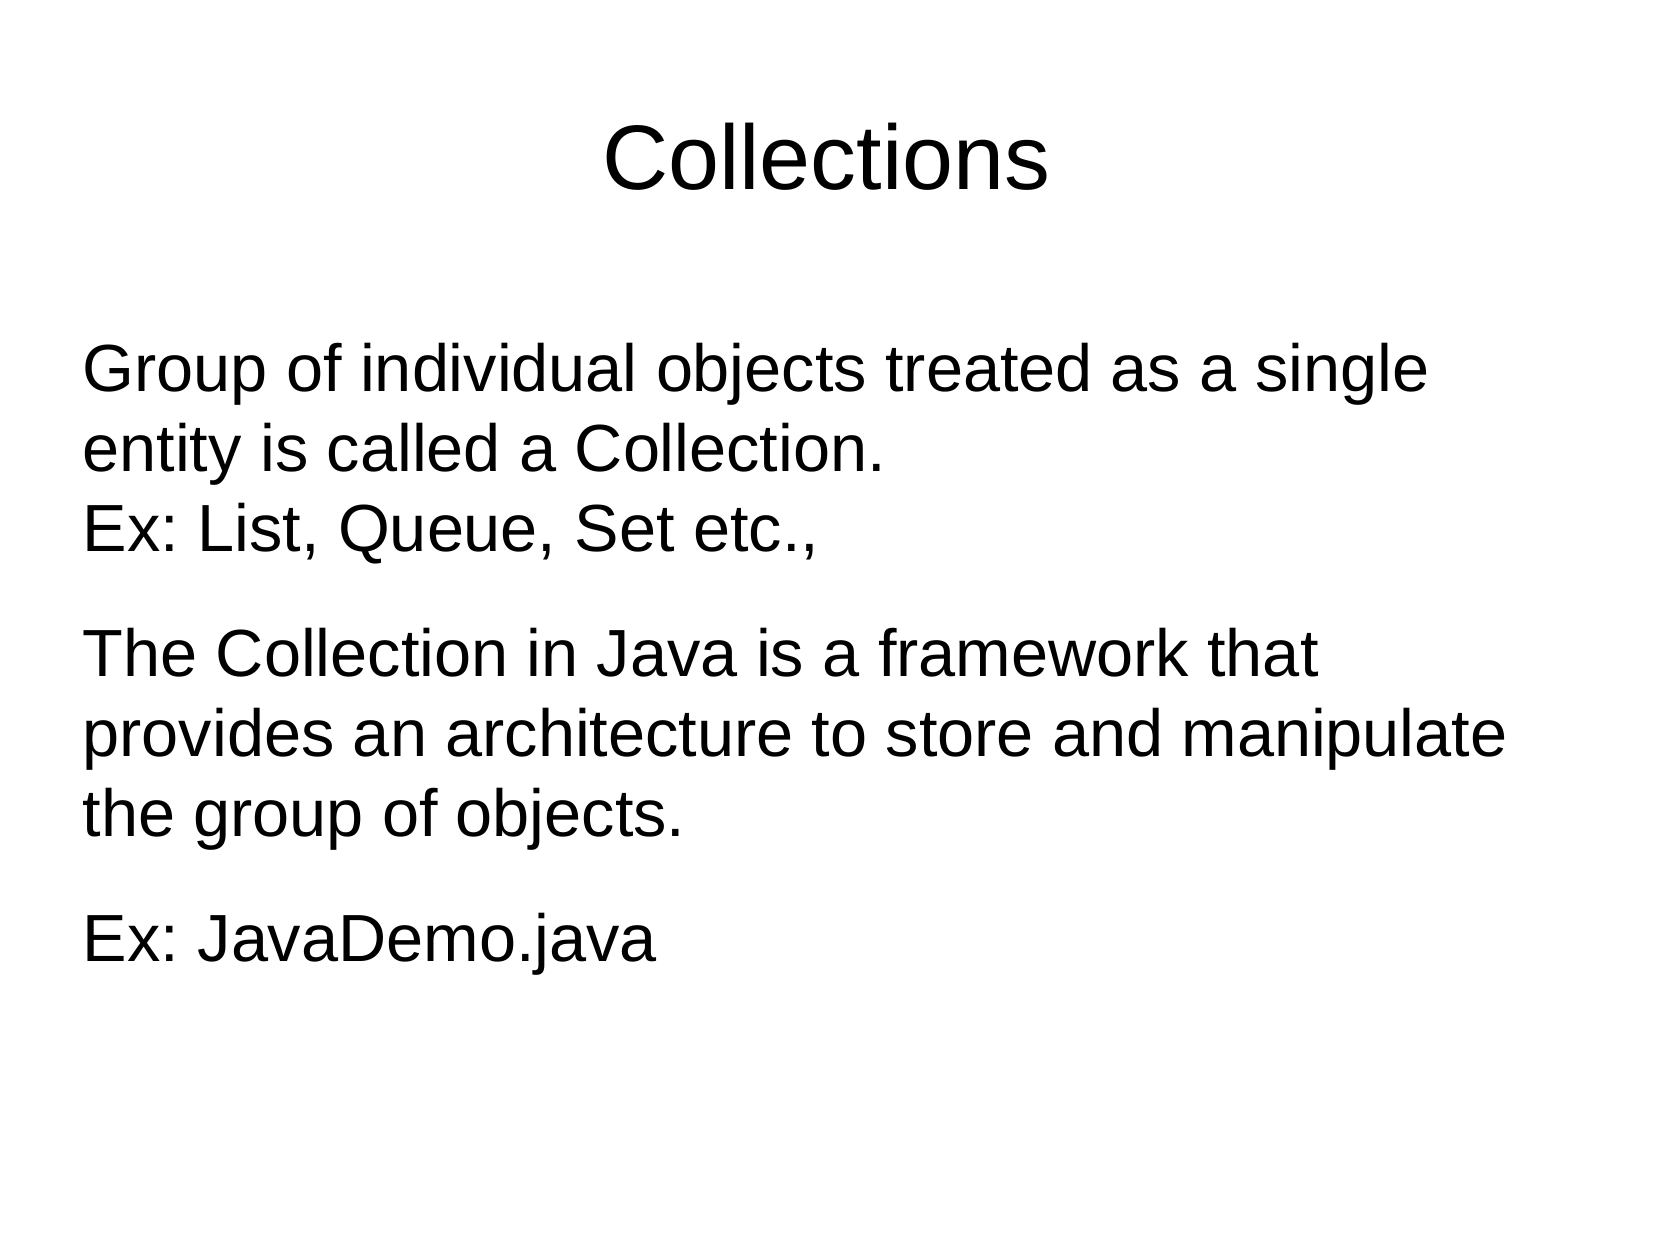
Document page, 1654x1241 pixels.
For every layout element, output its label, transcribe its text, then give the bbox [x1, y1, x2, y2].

text_box Collections [82, 49, 1571, 257]
text_box Group of individual objects treated as a single entity is called a Collection. Ex: List, Queue, Set etc., The Collection in Java is a framework that provides an architecture to store and manipulate the group of objects. Ex: JavaDemo.java [82, 290, 1571, 1010]
